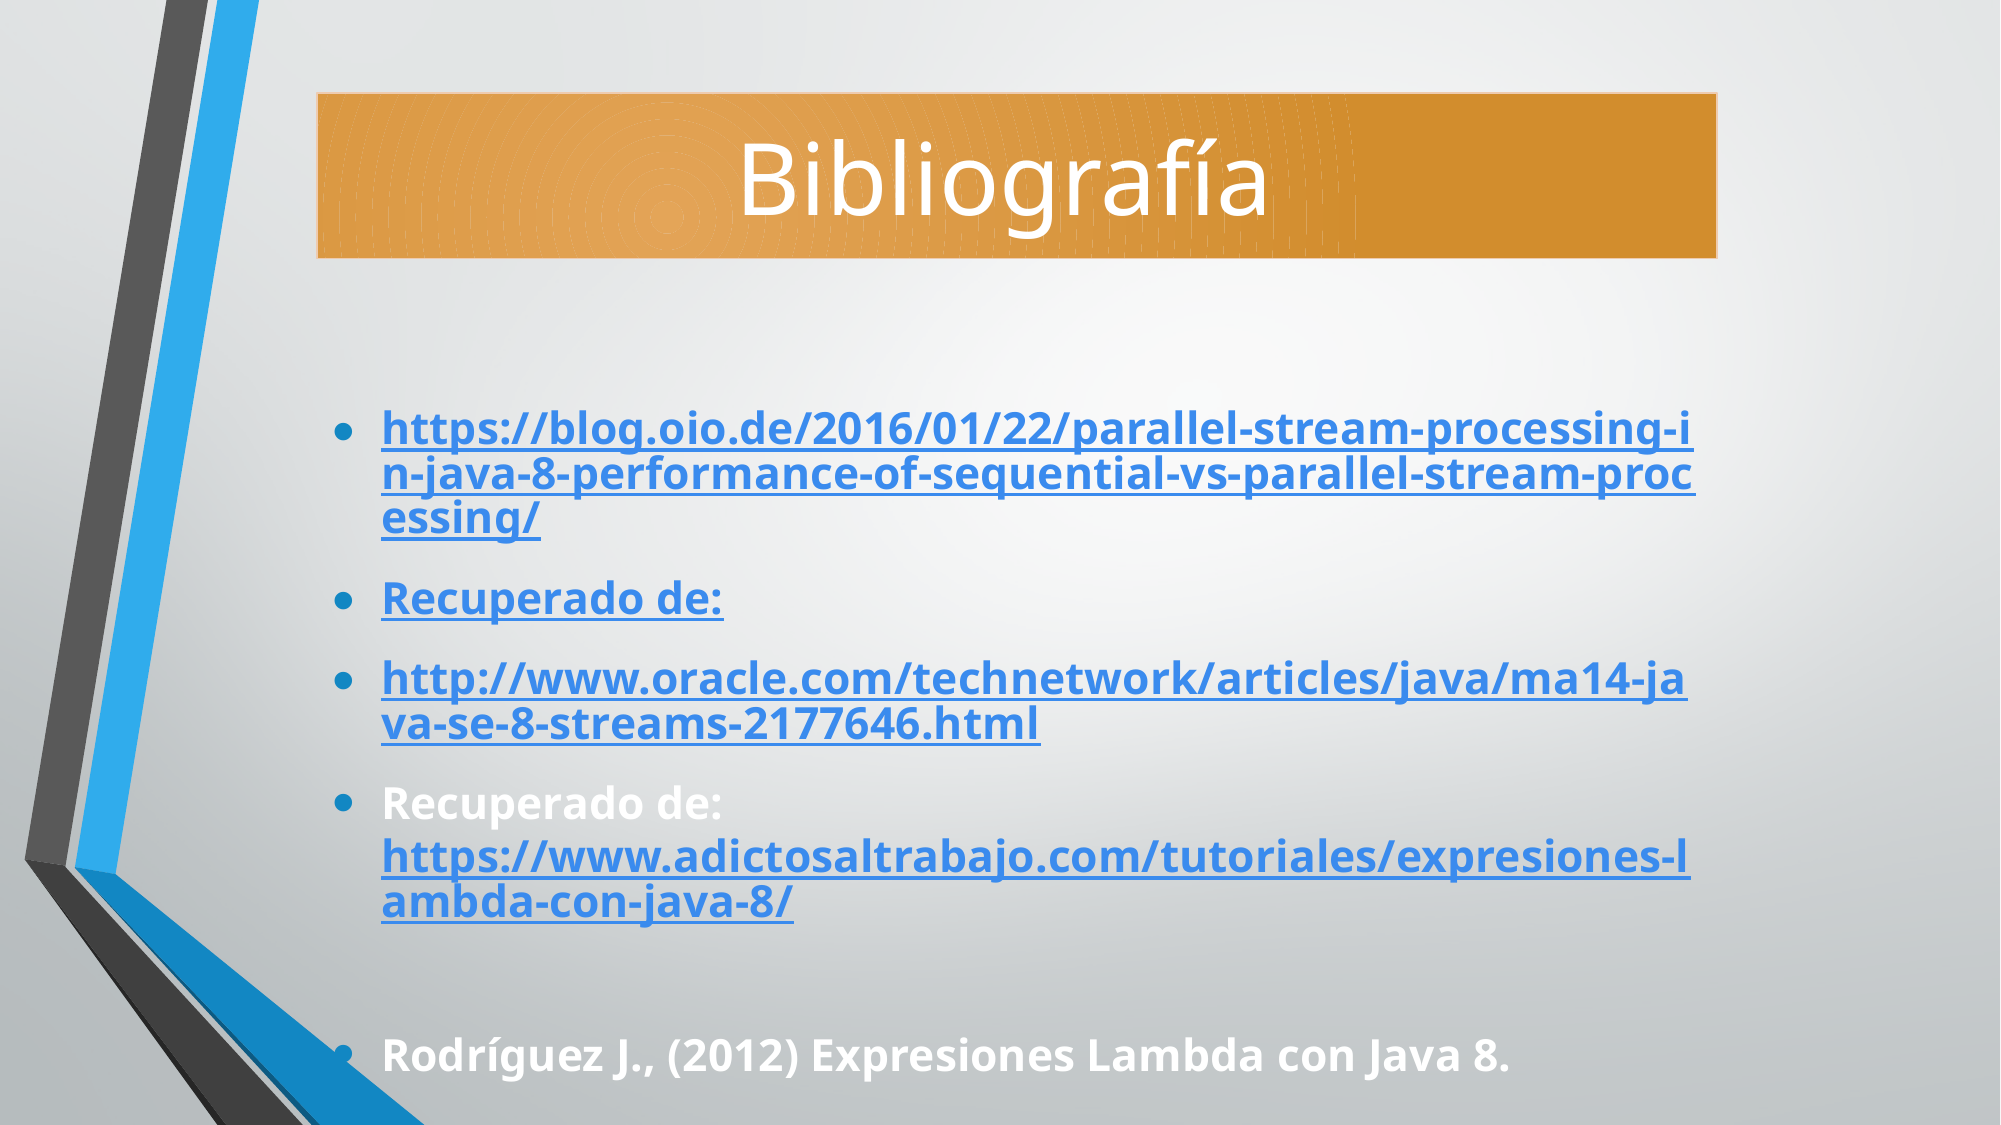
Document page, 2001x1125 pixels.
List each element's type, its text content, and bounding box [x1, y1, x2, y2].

list https://blog.oio.de/2016/01/22/parallel-stream-processing-in-java-8-performance-of-sequential-vs-parallel-stream-processing/ Recuperado de: http://www.oracle.com/technetwork/articles/java/ma14-java-se-8-streams-2177646.html Recuperado de: https://www.adictosaltrabajo.com/tutoriales/expresiones-lambda-con-java-8/ Rodríguez J., (2012) Expresiones Lambda con Java 8. [317, 392, 1718, 1044]
title Bibliografía [316, 92, 1718, 259]
